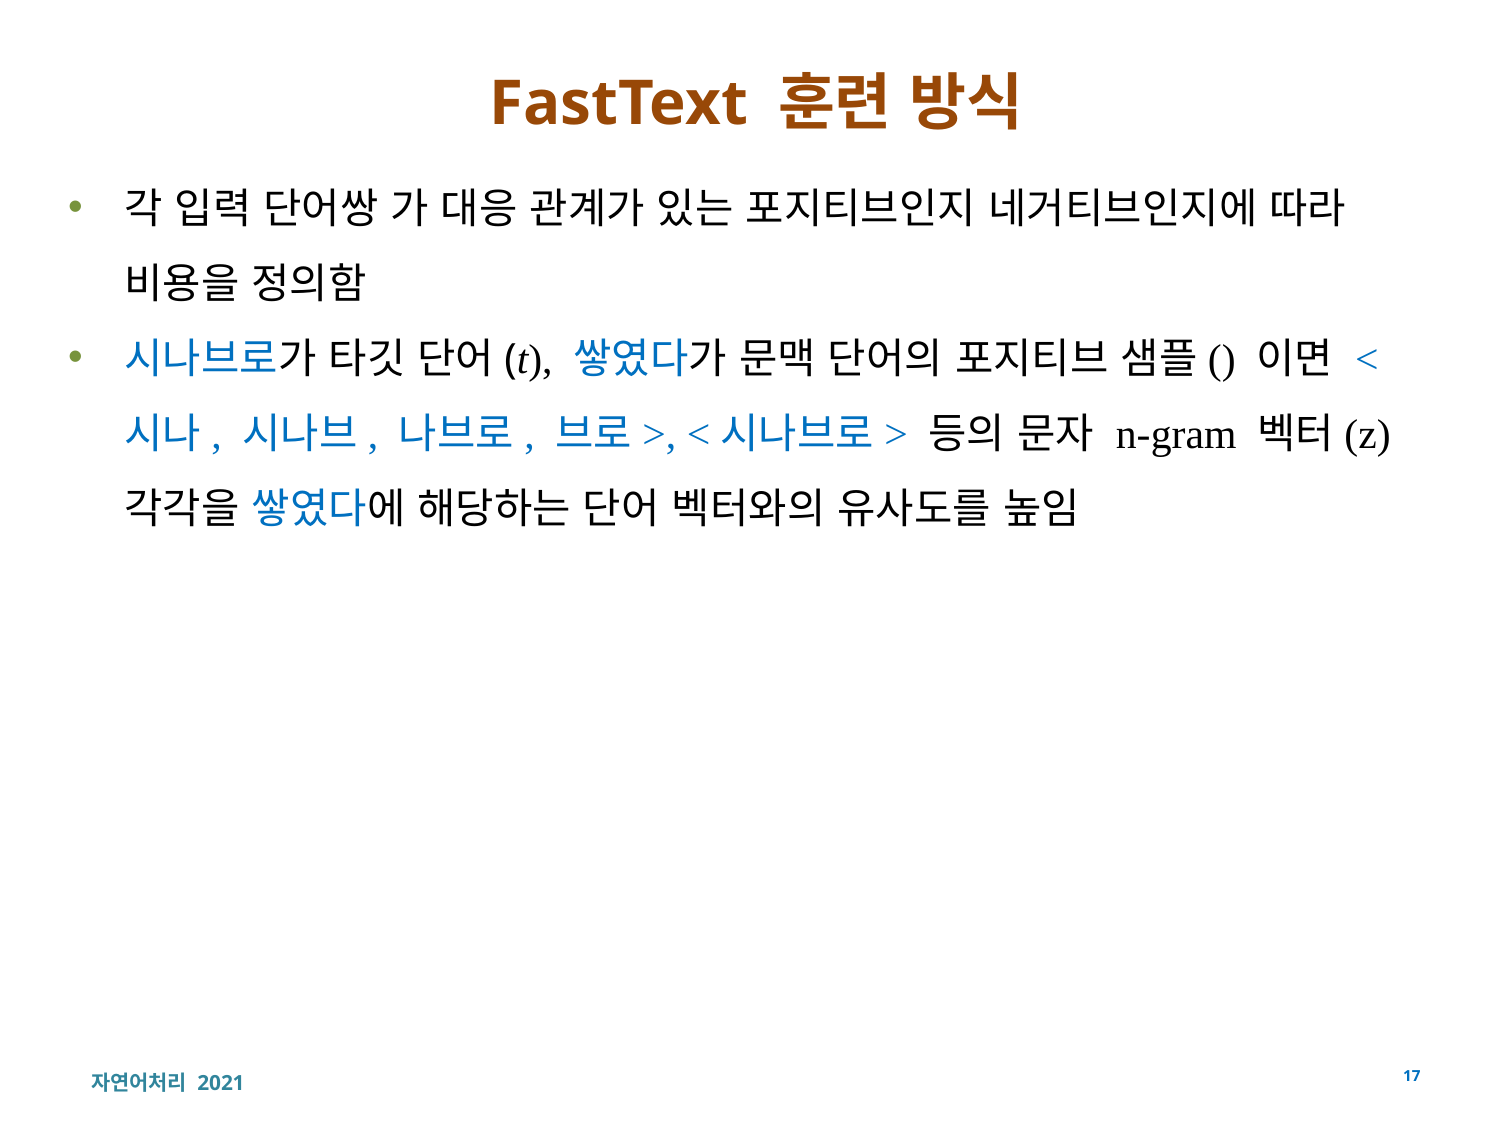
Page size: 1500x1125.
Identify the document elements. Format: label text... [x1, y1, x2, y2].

title FastText 훈련 방식 [76, 54, 1437, 145]
